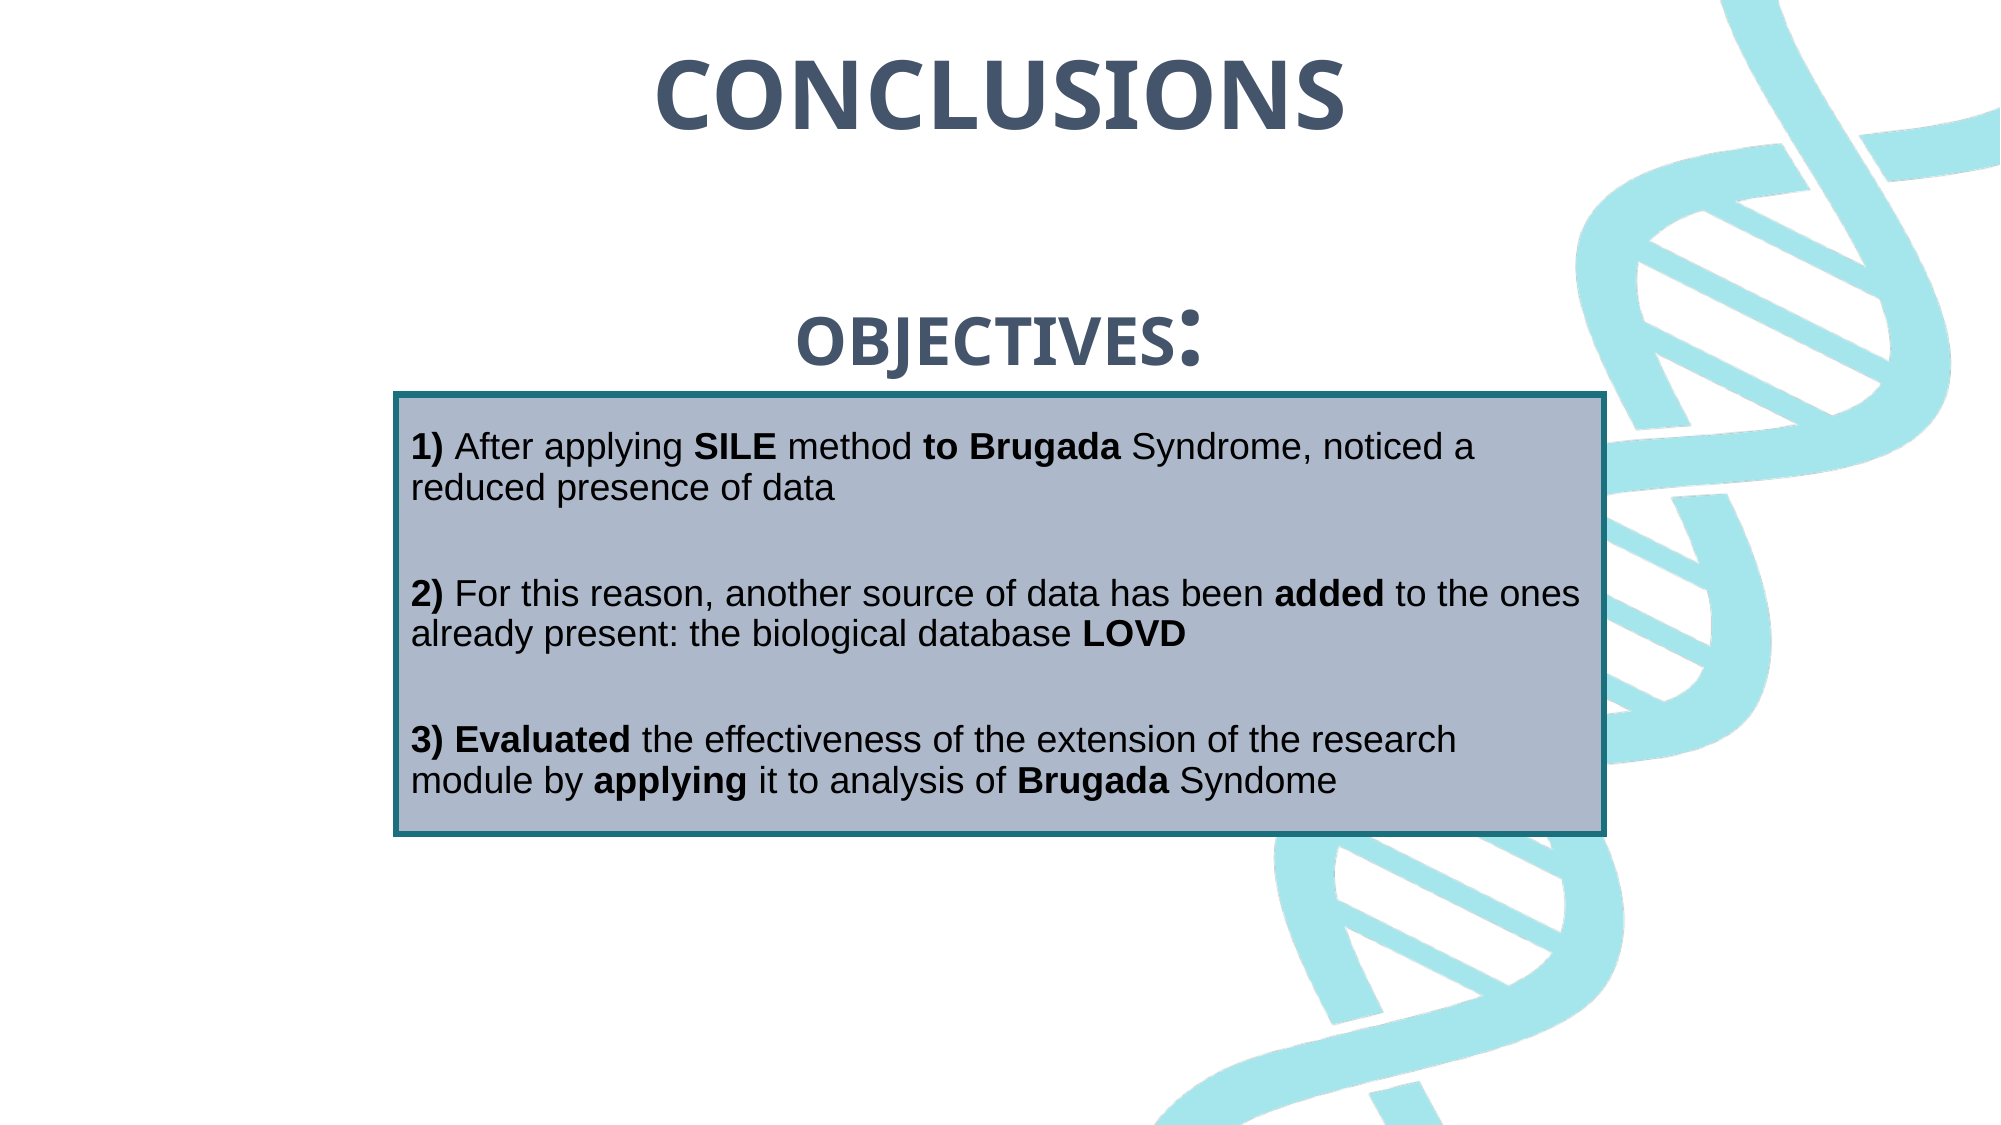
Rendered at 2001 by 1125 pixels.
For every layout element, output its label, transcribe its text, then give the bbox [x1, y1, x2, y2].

list CONCLUSIONS [525, 39, 1146, 159]
text_box 1) After applying SILE method to Brugada Syndrome, noticed a reduced presence of data 2) For this reason, another source of data has been added to the ones already present: the biological database LOVD 3) Evaluated the effectiveness of the extension of the research module by applying it to analysis of Brugada Syndome [395, 393, 1146, 835]
text_box OBJECTIVES: [763, 258, 1146, 393]
picture [1146, 0, 2000, 1125]
